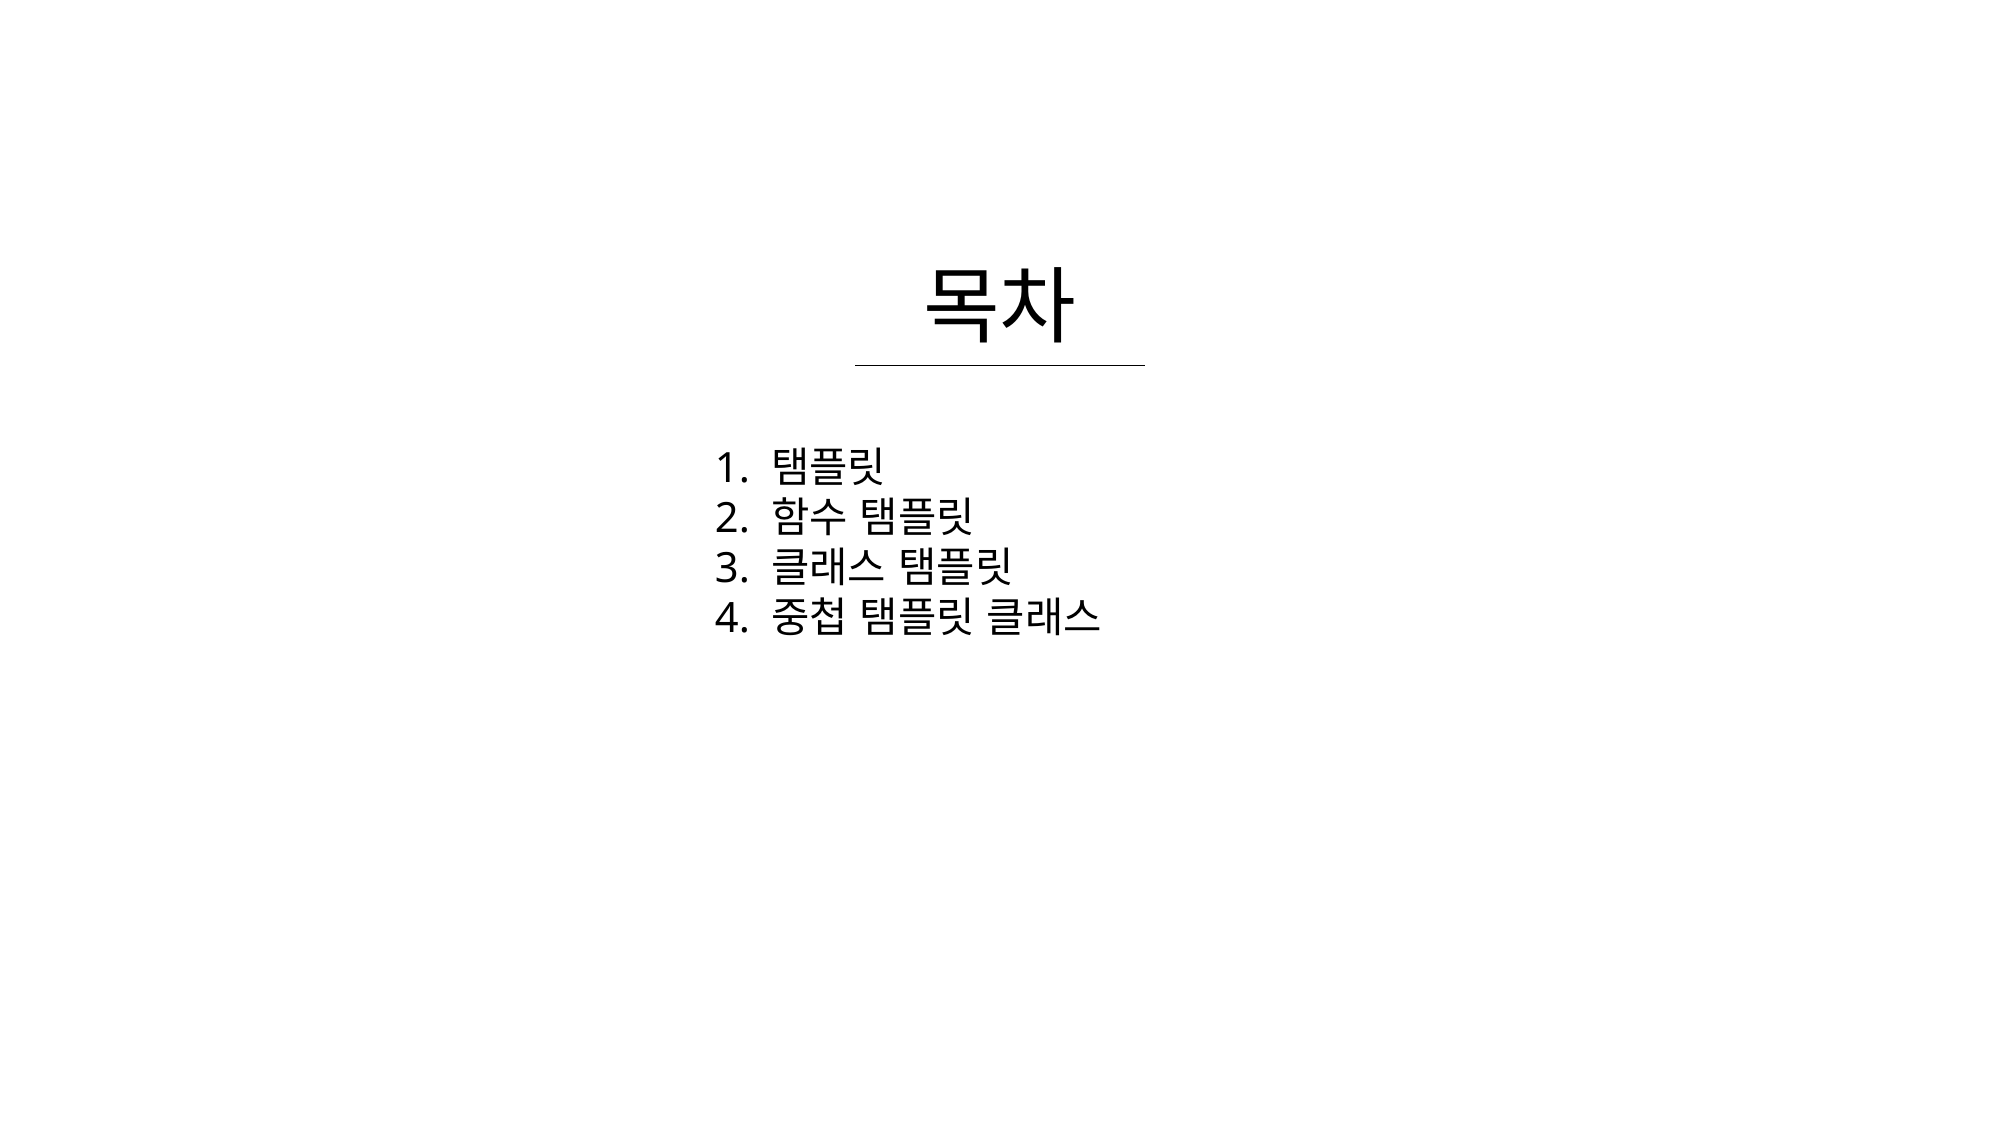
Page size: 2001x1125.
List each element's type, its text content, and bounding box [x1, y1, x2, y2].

text_box 목차 [908, 245, 1092, 361]
text_box 1. 탬플릿 2. 함수 탬플릿 3. 클래스 탬플릿 4. 중첩 탬플릿 클래스 [700, 433, 1118, 649]
